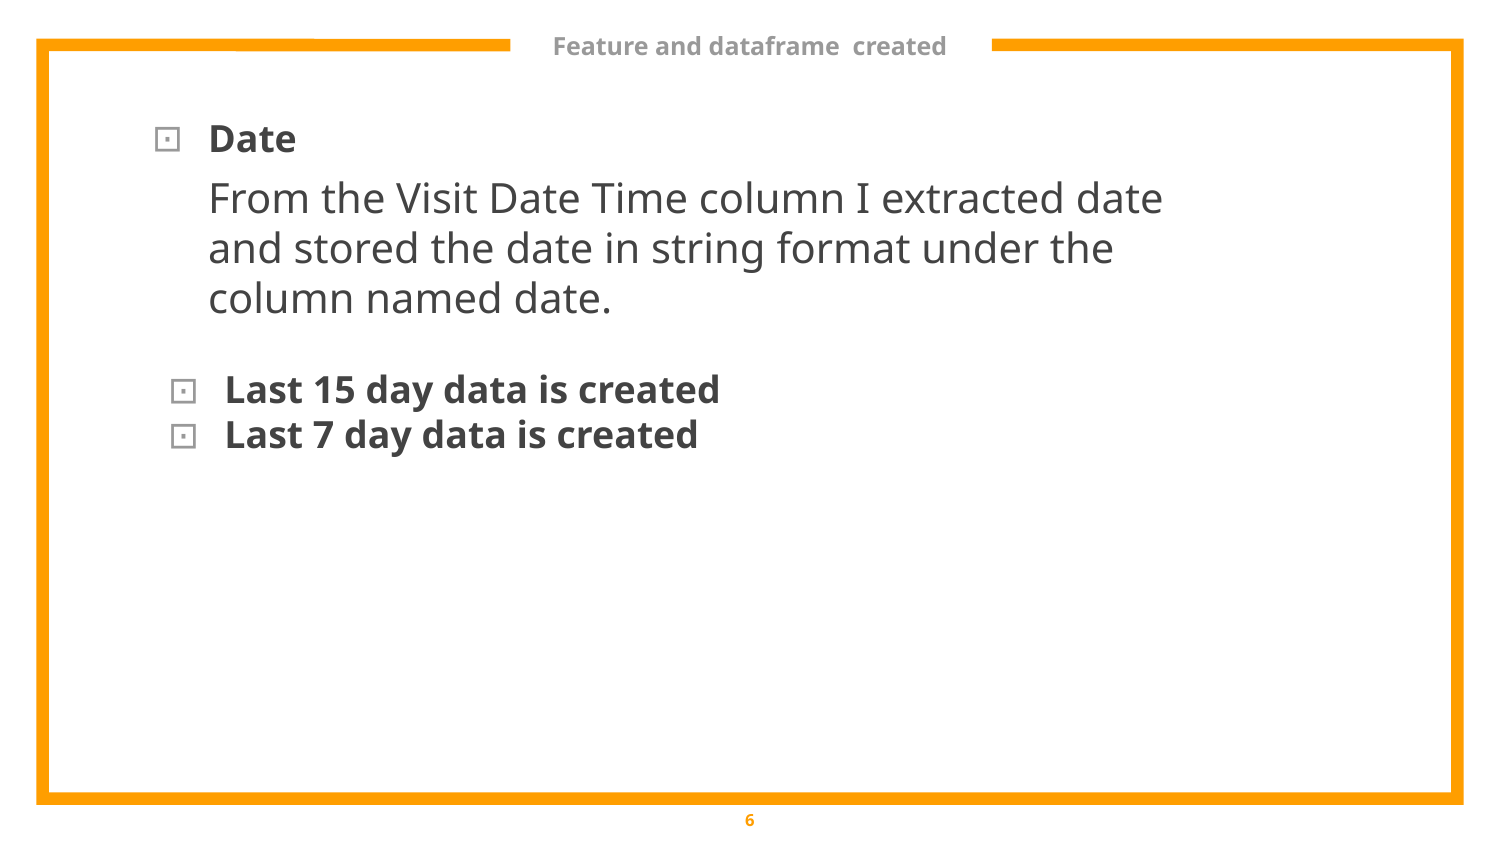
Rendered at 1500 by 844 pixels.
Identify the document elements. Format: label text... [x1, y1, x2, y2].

slide_number ‹#› [0, 798, 1500, 844]
title Feature and dataframe created [531, 16, 969, 76]
list Last 15 day data is created Last 7 day data is created [134, 351, 1248, 523]
list Date From the Visit Date Time column I extracted date and stored the date in string format under the column named date. [118, 99, 1232, 272]
